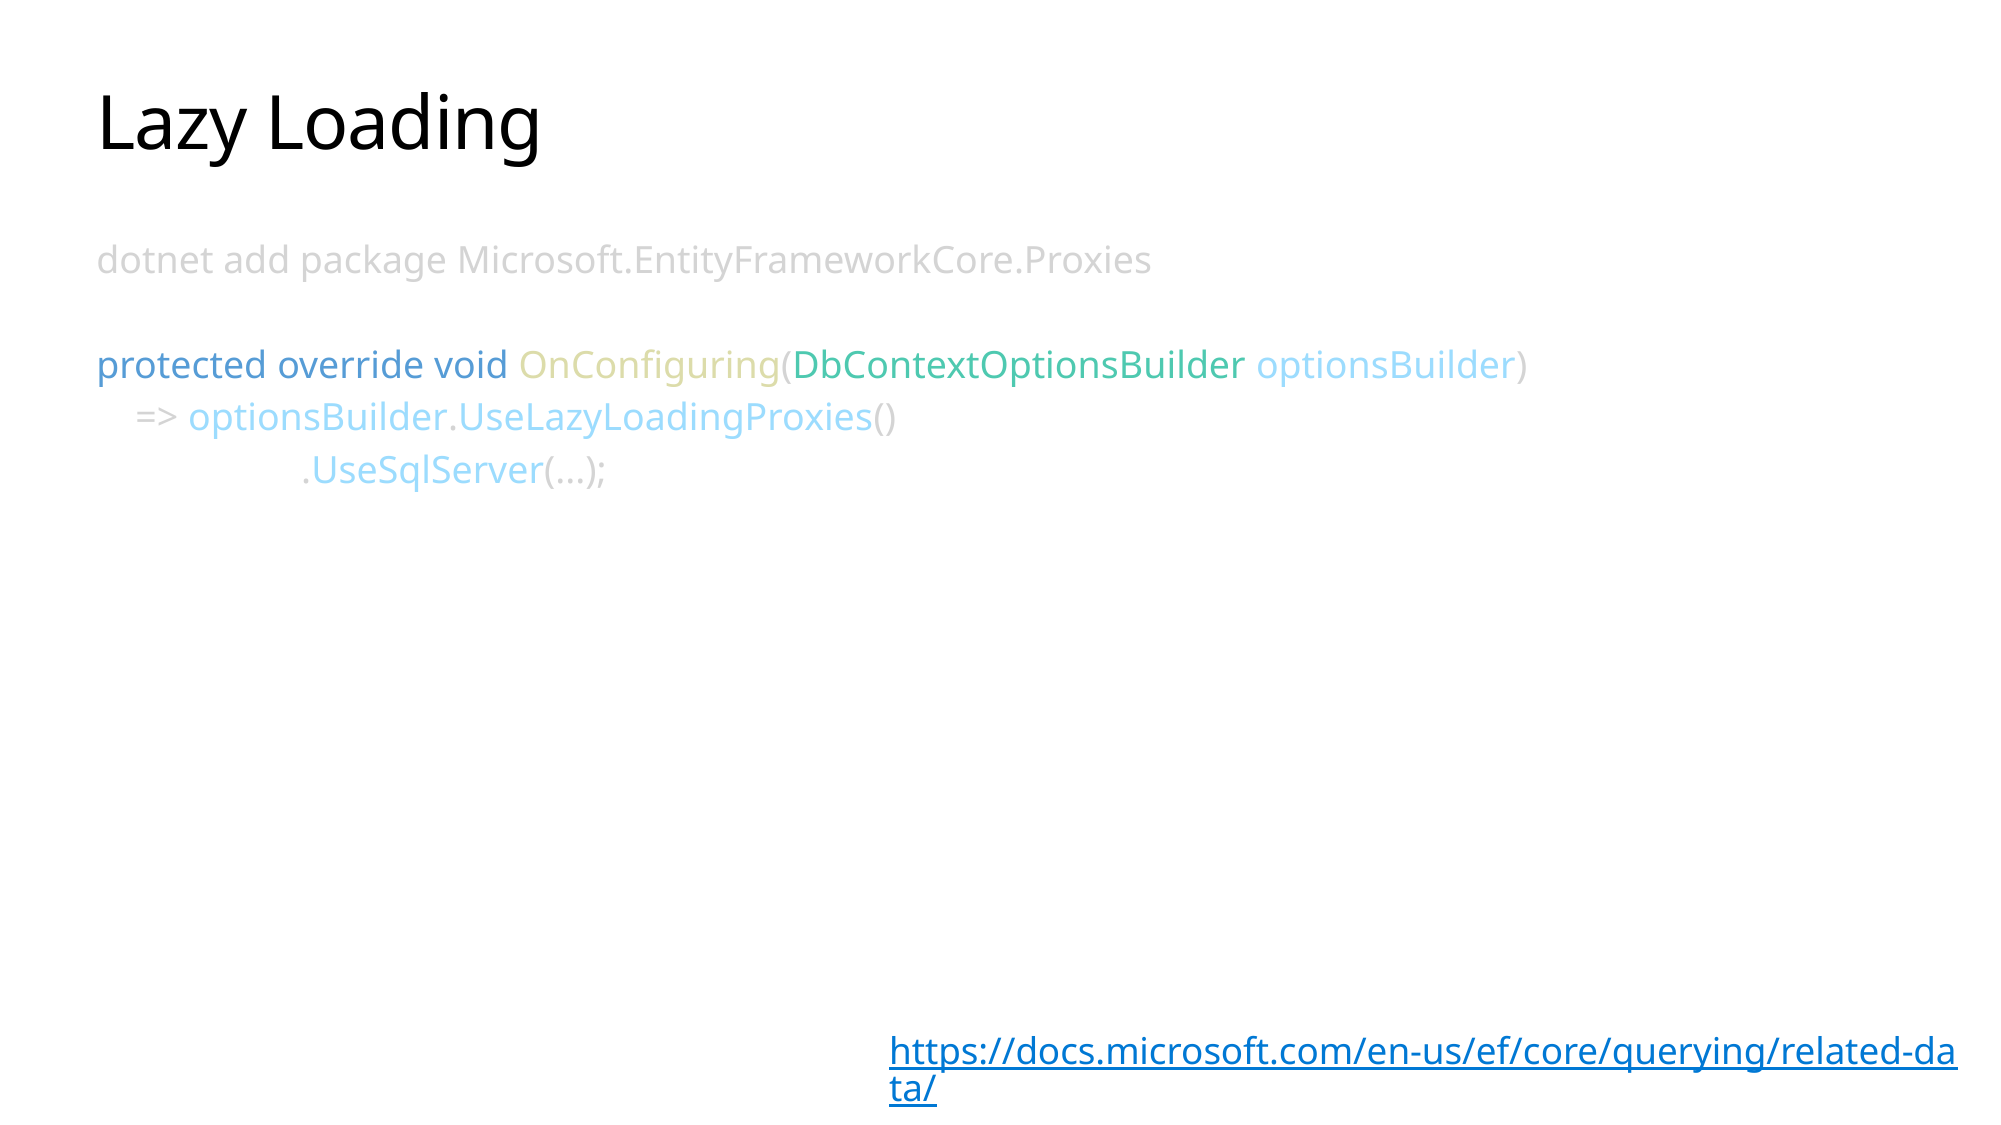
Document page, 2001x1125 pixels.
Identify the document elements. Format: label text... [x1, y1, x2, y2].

list dotnet add package Microsoft.EntityFrameworkCore.Proxies protected override void OnConfiguring(DbContextOptionsBuilder optionsBuilder) => optionsBuilder.UseLazyLoadingProxies() .UseSqlServer(...); [96, 235, 1904, 554]
text_box https://docs.microsoft.com/en-us/ef/core/querying/related-data/ [874, 1020, 1980, 1085]
title Lazy Loading [96, 75, 1904, 166]
